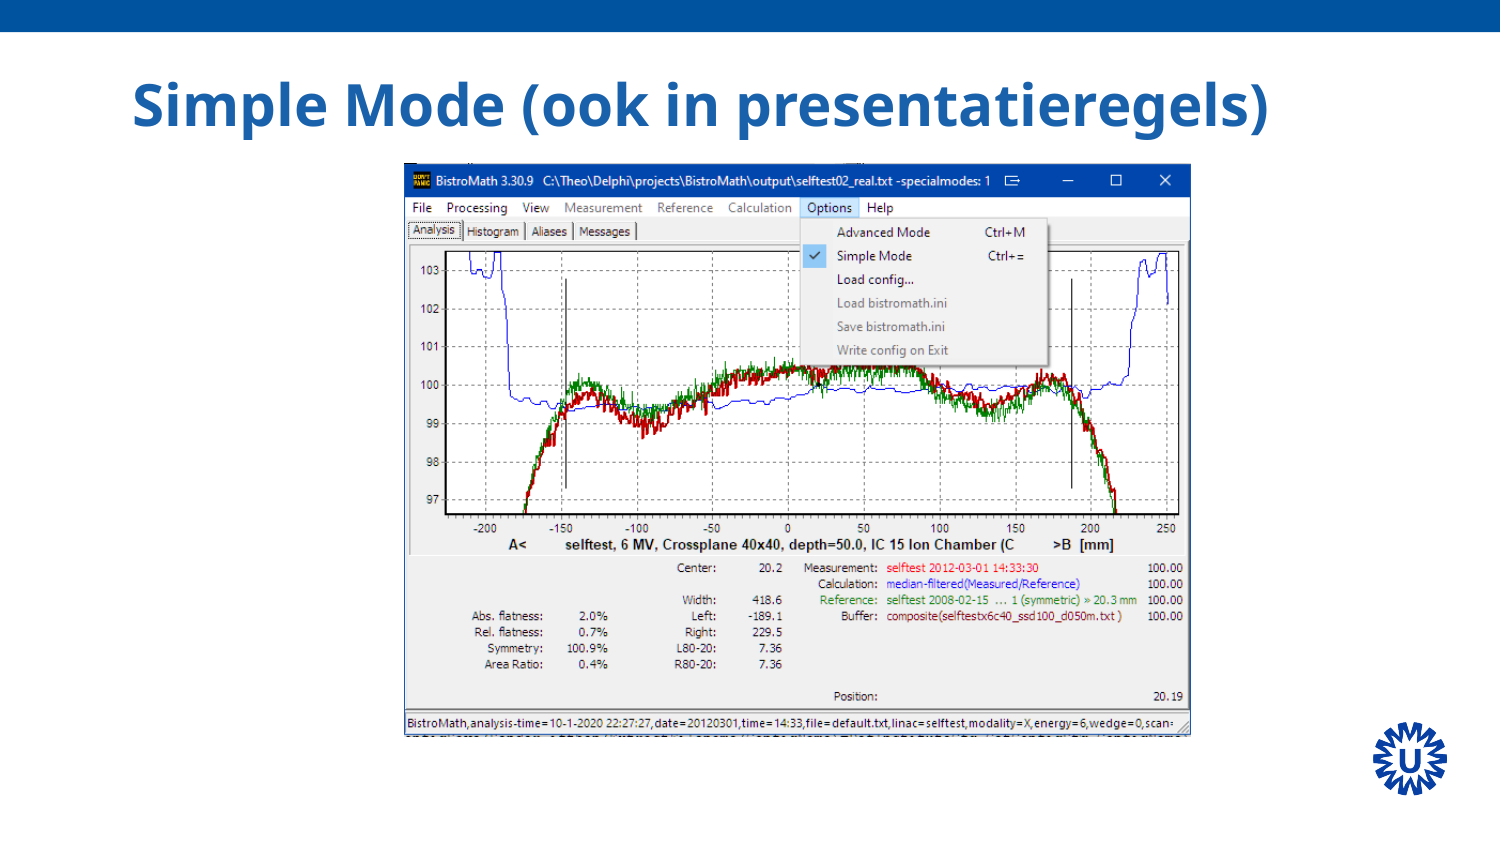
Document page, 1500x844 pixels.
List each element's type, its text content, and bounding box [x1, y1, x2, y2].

title Simple Mode (ook in presentatieregels) [117, 60, 1356, 164]
picture [0, 0, 1500, 844]
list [404, 163, 1191, 737]
